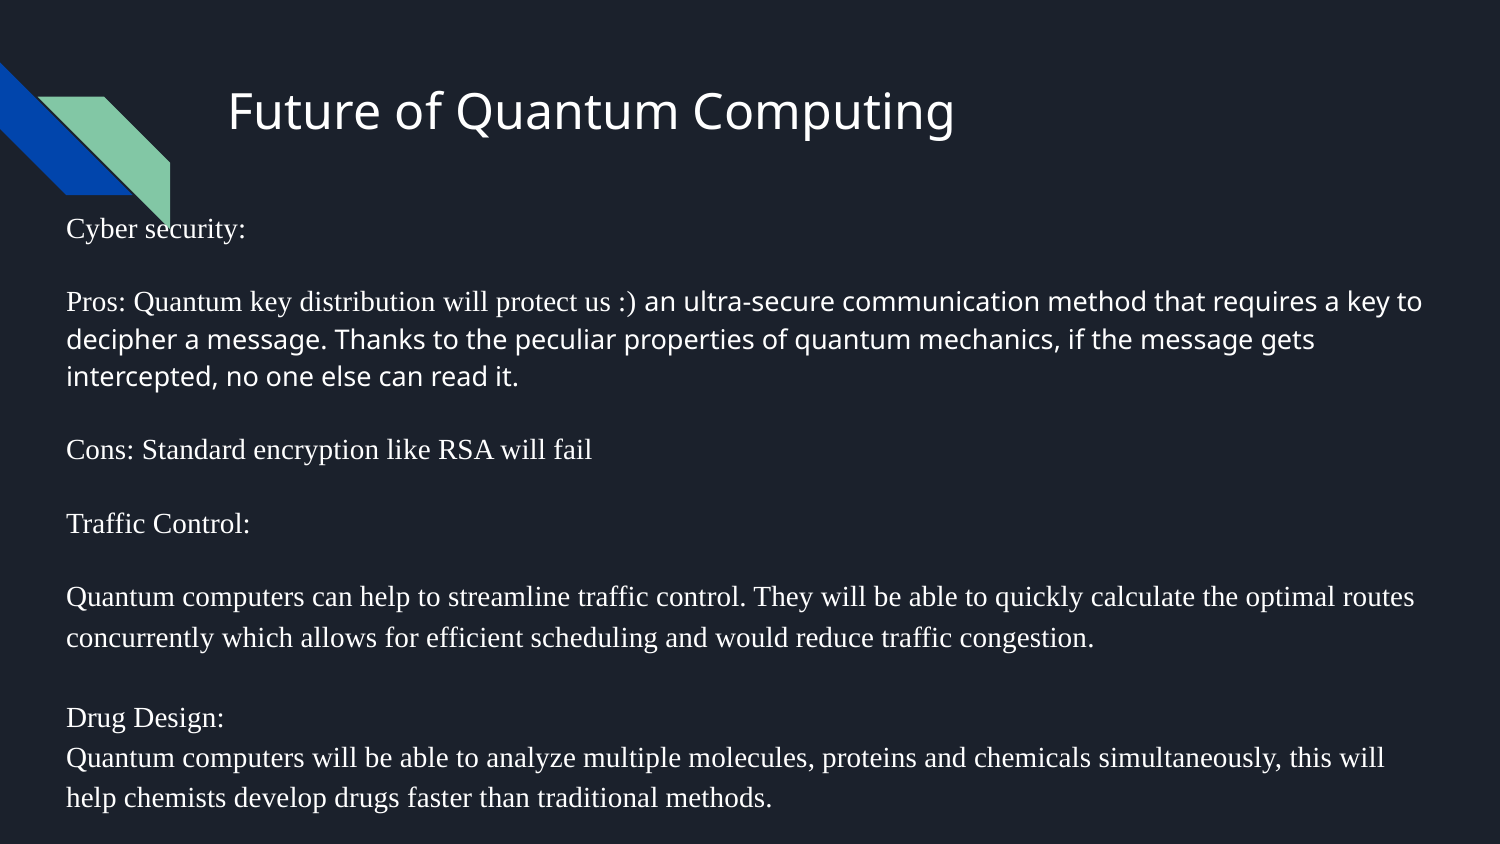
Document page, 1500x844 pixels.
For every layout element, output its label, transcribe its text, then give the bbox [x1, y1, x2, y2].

title Future of Quantum Computing [212, 64, 1368, 189]
list Cyber security: Pros: Quantum key distribution will protect us :) an ultra-secure communication method that requires a key to decipher a message. Thanks to the peculiar properties of quantum mechanics, if the message gets intercepted, no one else can read it. Cons: Standard encryption like RSA will fail Traffic Control: Quantum computers can help to streamline traffic control. They will be able to quickly calculate the optimal routes concurrently which allows for efficient scheduling and would reduce traffic congestion. Drug Design: Quantum computers will be able to analyze multiple molecules, proteins and chemicals simultaneously, this will help chemists develop drugs faster than traditional methods. [51, 189, 1449, 831]
